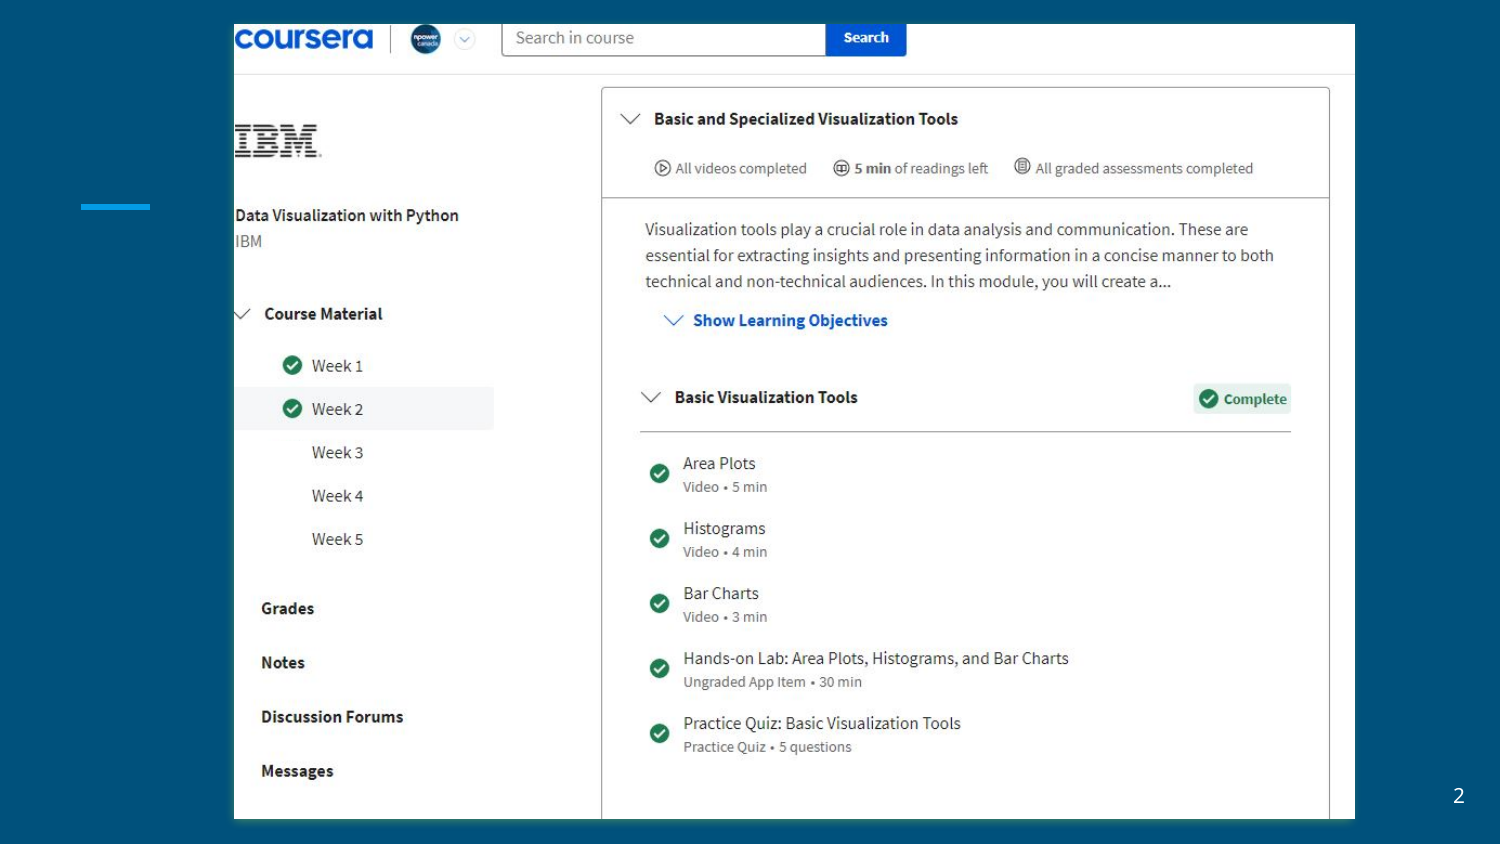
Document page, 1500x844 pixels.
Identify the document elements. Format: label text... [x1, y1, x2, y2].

picture [234, 24, 1355, 819]
slide_number ‹#› [1389, 764, 1480, 830]
